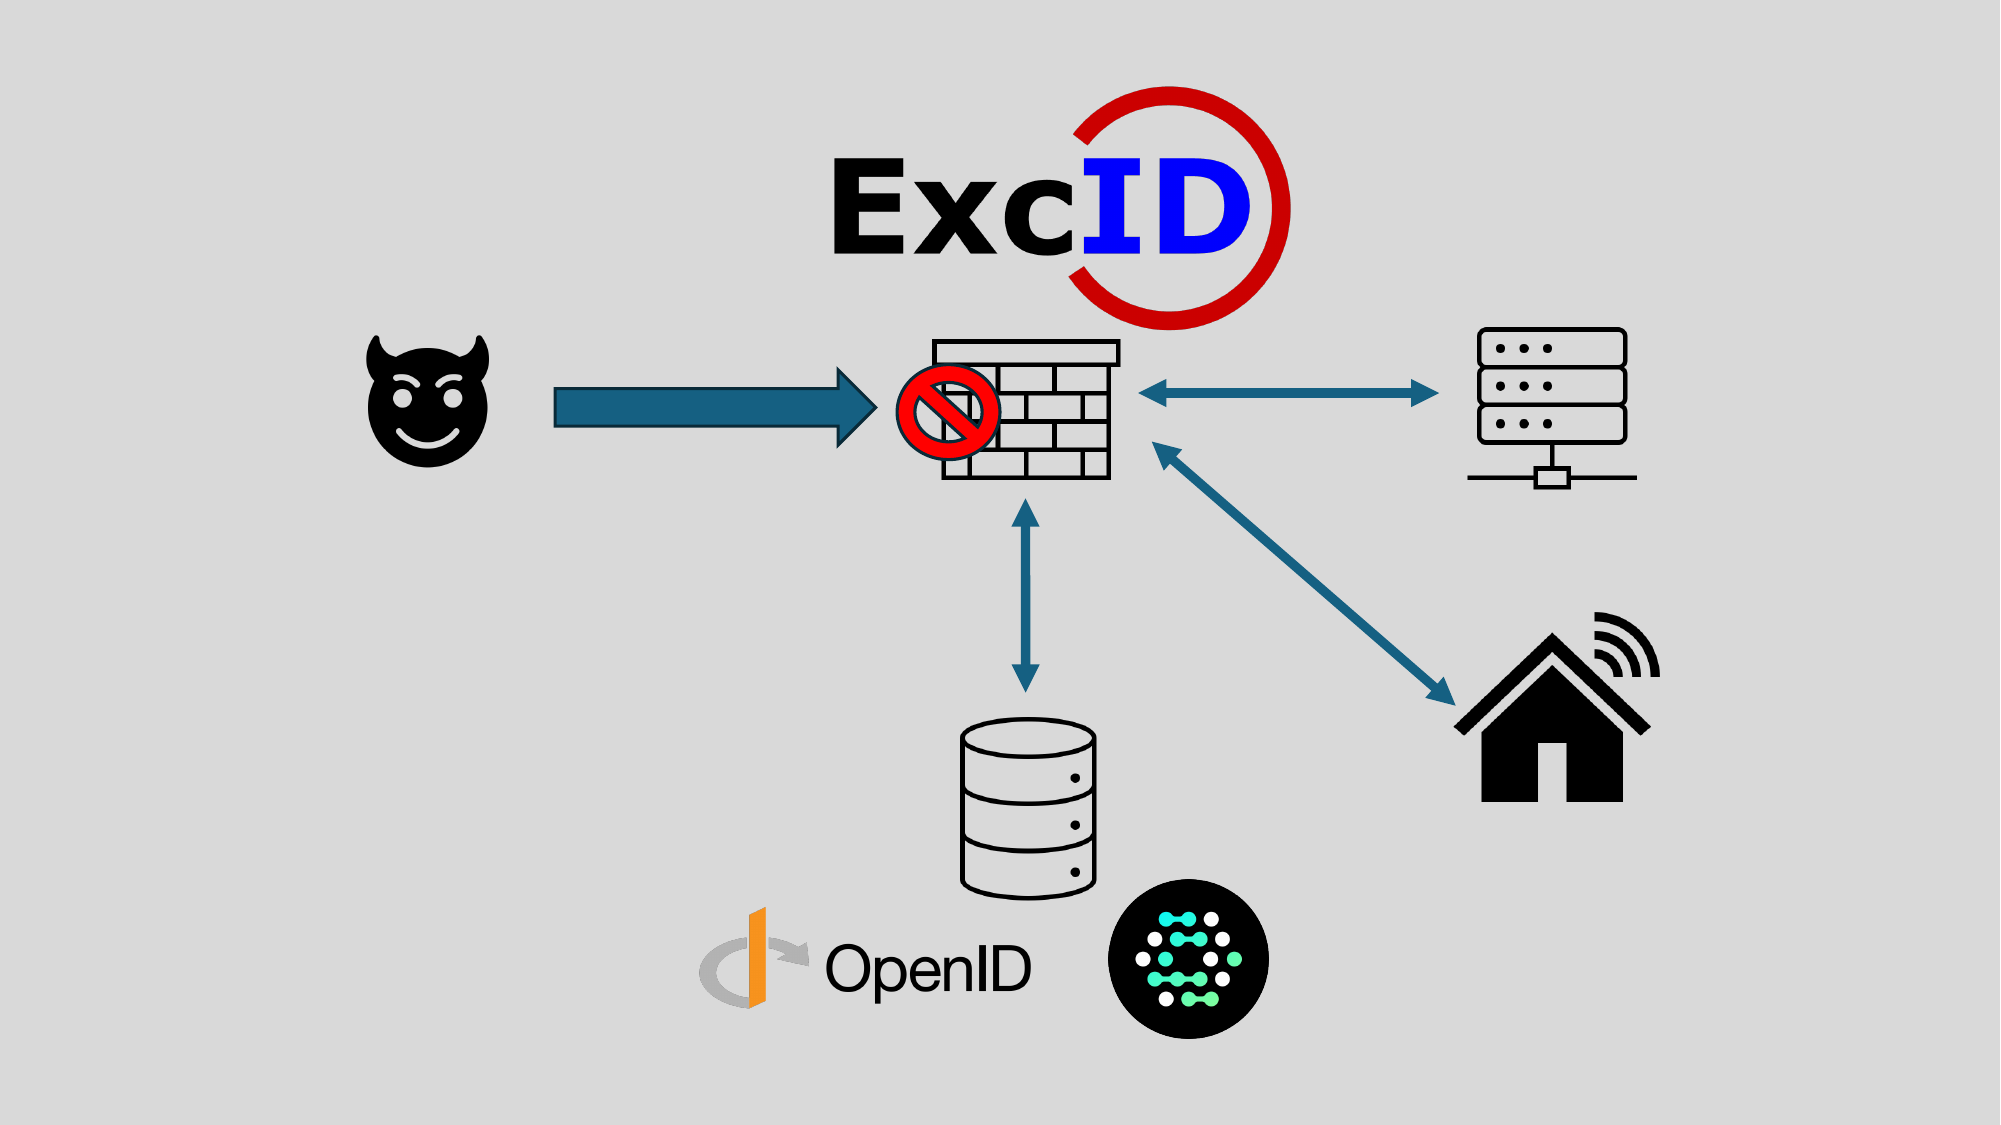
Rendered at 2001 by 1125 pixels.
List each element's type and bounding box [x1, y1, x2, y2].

picture [1438, 294, 1665, 521]
text_box [1151, 441, 1457, 707]
picture [688, 693, 1269, 1040]
text_box [895, 376, 912, 448]
picture [351, 331, 503, 483]
text_box [553, 366, 878, 449]
picture [807, 76, 1297, 521]
picture [1438, 604, 1665, 831]
